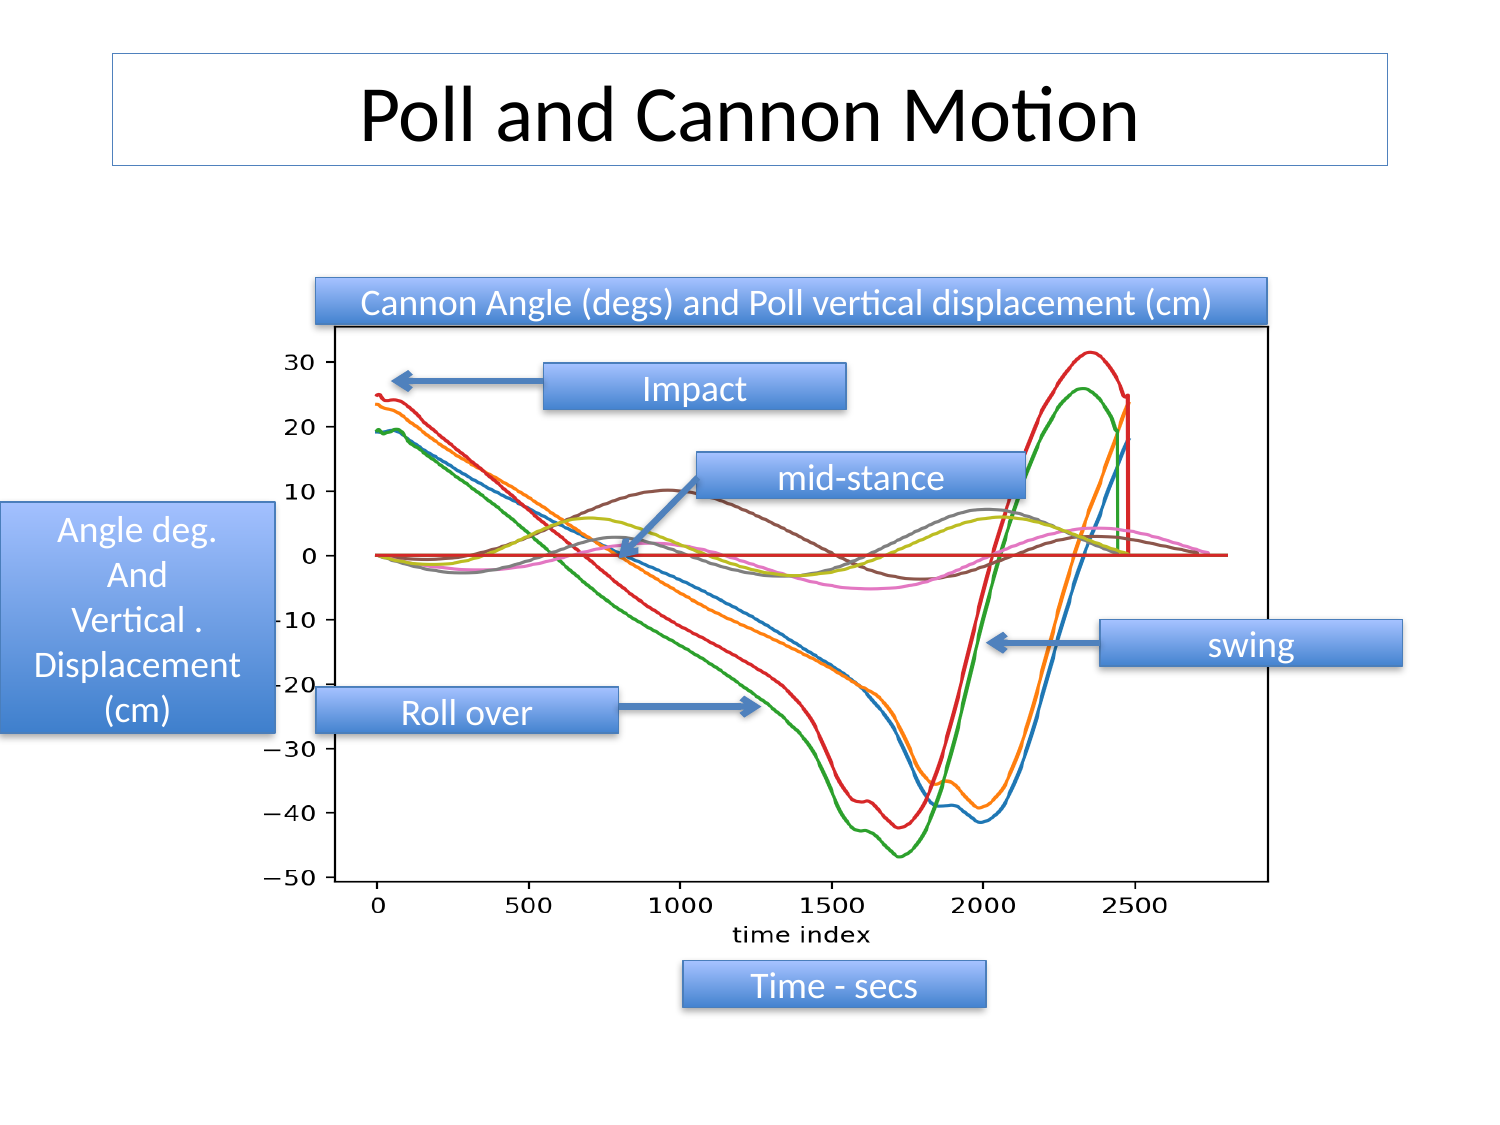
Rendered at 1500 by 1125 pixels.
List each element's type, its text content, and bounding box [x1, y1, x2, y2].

title Poll and Cannon Motion [112, 53, 1388, 166]
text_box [390, 362, 847, 410]
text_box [315, 686, 762, 734]
text_box Angle deg. And Vertical . Displacement (cm) [0, 501, 179, 734]
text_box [618, 451, 1026, 559]
text_box Time - secs [682, 969, 987, 1008]
text_box swing [1392, 619, 1403, 667]
picture [184, 240, 1388, 961]
